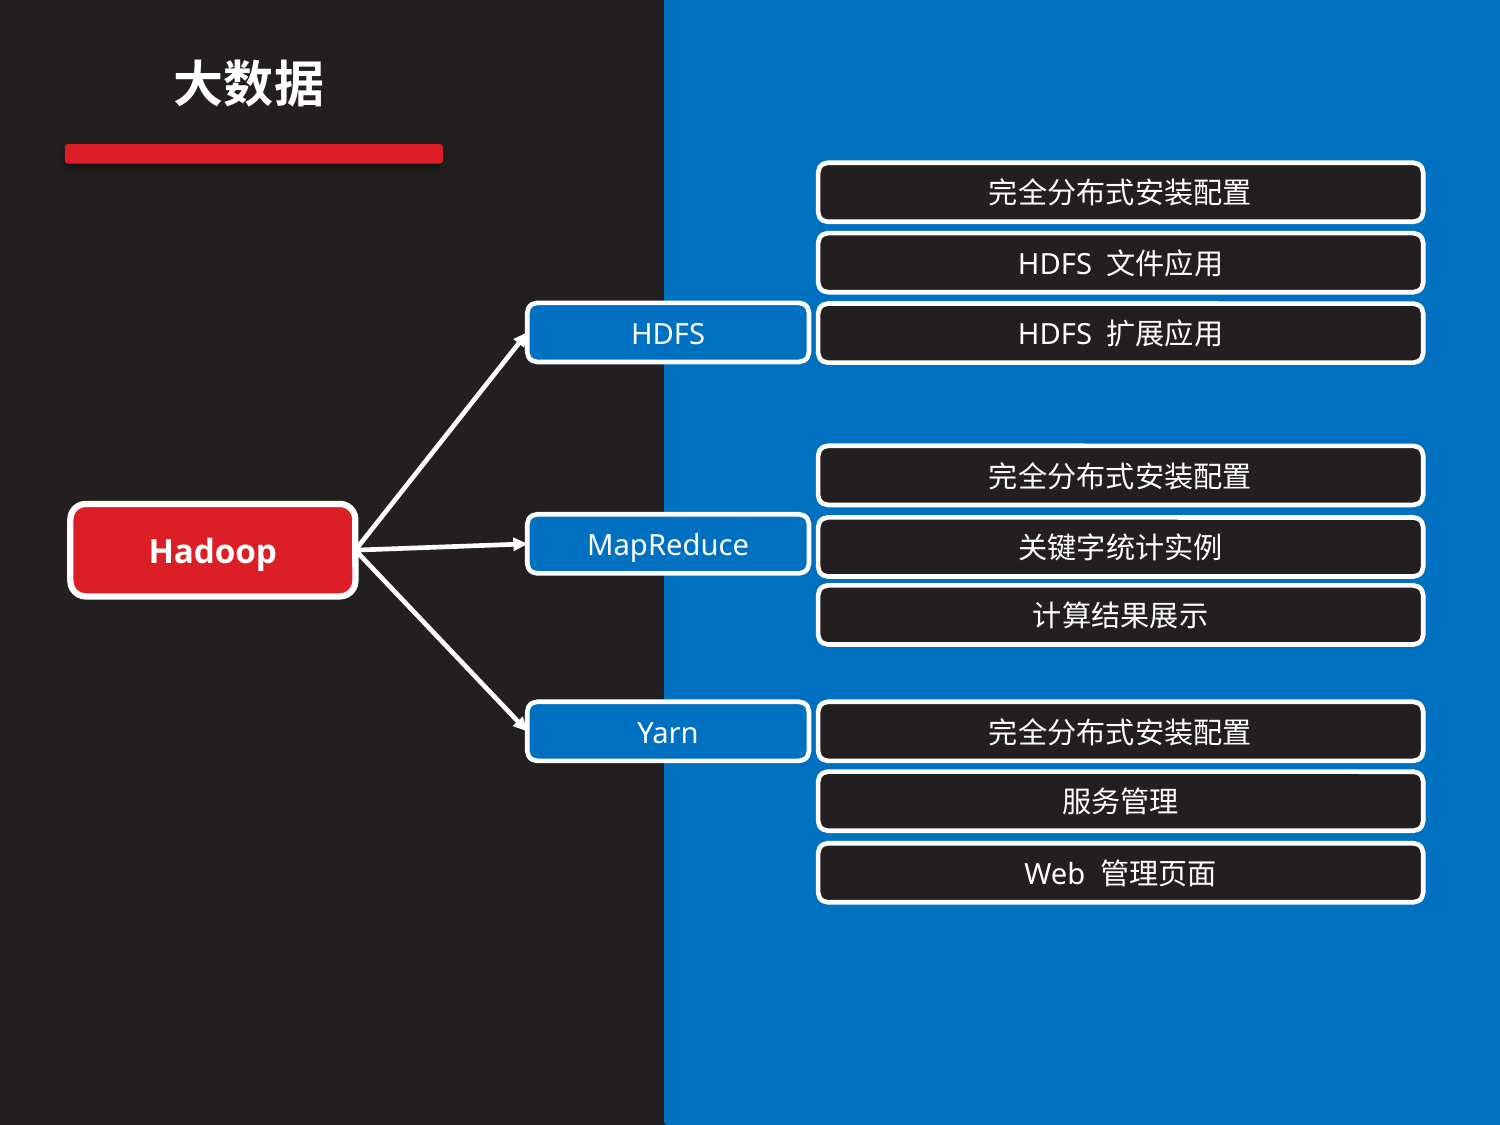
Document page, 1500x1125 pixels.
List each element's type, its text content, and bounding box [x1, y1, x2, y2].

text_box MapReduce [534, 511, 813, 577]
text_box HDFS 文件应用 [814, 229, 1427, 296]
text_box 完全分布式安装配置 [814, 698, 1427, 764]
text_box 完全分布式安装配置 [814, 159, 1427, 225]
text_box 服务管理 [814, 768, 1427, 834]
text_box 计算结果展示 [814, 582, 1427, 648]
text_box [355, 543, 528, 549]
text_box HDFS 扩展应用 [814, 300, 1427, 366]
text_box Hadoop [67, 500, 349, 600]
text_box 完全分布式安装配置 [814, 442, 1427, 509]
text_box Yarn [524, 698, 813, 764]
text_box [355, 332, 528, 543]
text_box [355, 549, 528, 732]
text_box Web 管理页面 [814, 840, 1427, 906]
text_box 关键字统计实例 [814, 514, 1427, 580]
text_box HDFS [524, 299, 813, 366]
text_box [40, 45, 457, 164]
